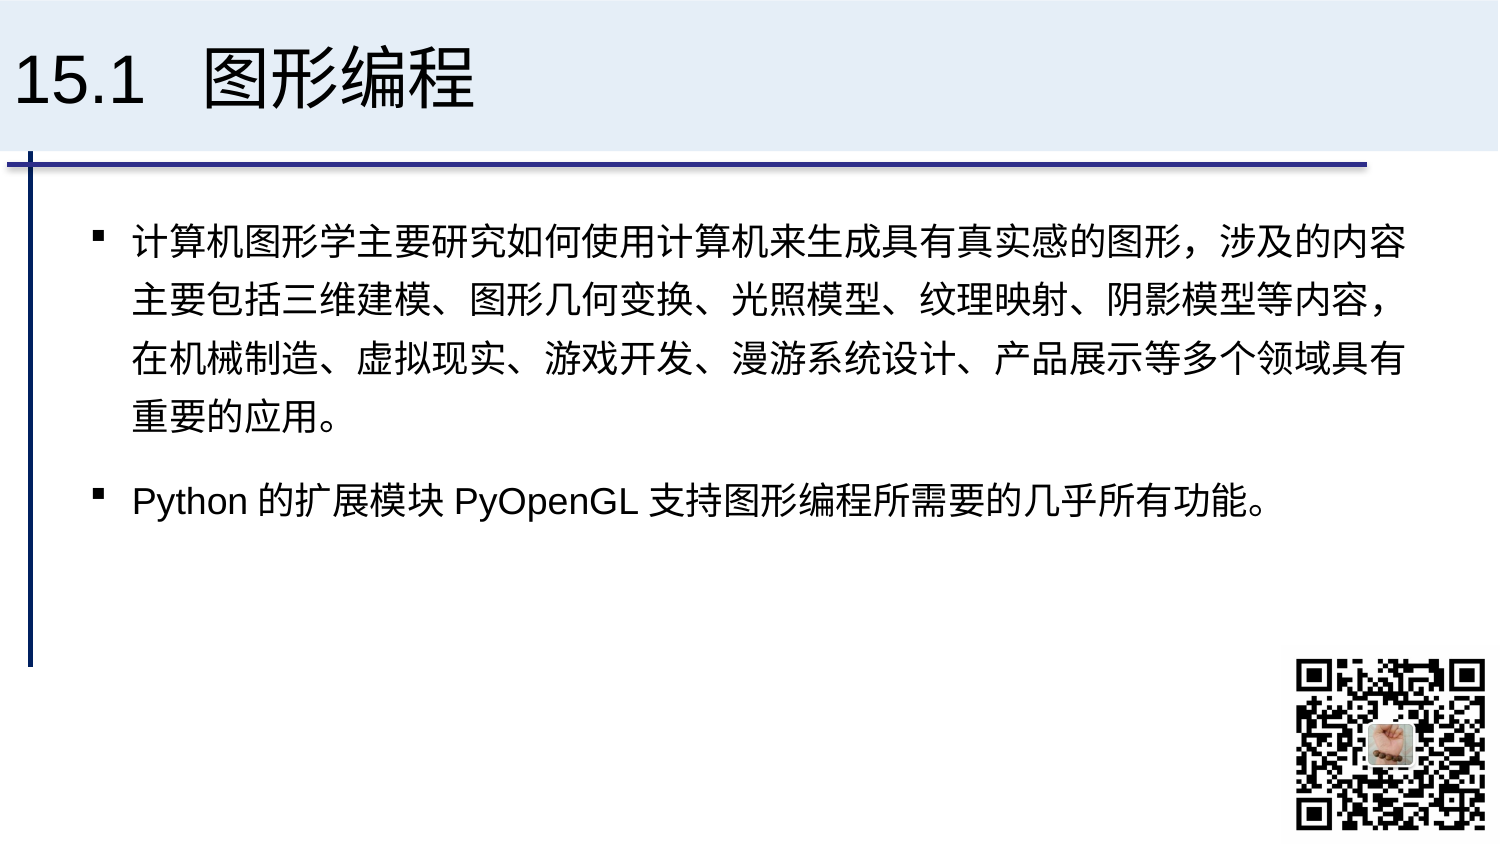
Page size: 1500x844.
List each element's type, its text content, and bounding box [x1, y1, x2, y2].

title 15.1 图形编程 [0, 0, 1499, 152]
list 计算机图形学主要研究如何使用计算机来生成具有真实感的图形，涉及的内容主要包括三维建模、图形几何变换、光照模型、纹理映射、阴影模型等内容，在机械制造、虚拟现实、游戏开发、漫游系统设计、产品展示等多个领域具有重要的应用。 Python的扩展模块PyOpenGL支持图形编程所需要的几乎所有功能。 [74, 196, 1426, 755]
picture [1281, 645, 1500, 844]
